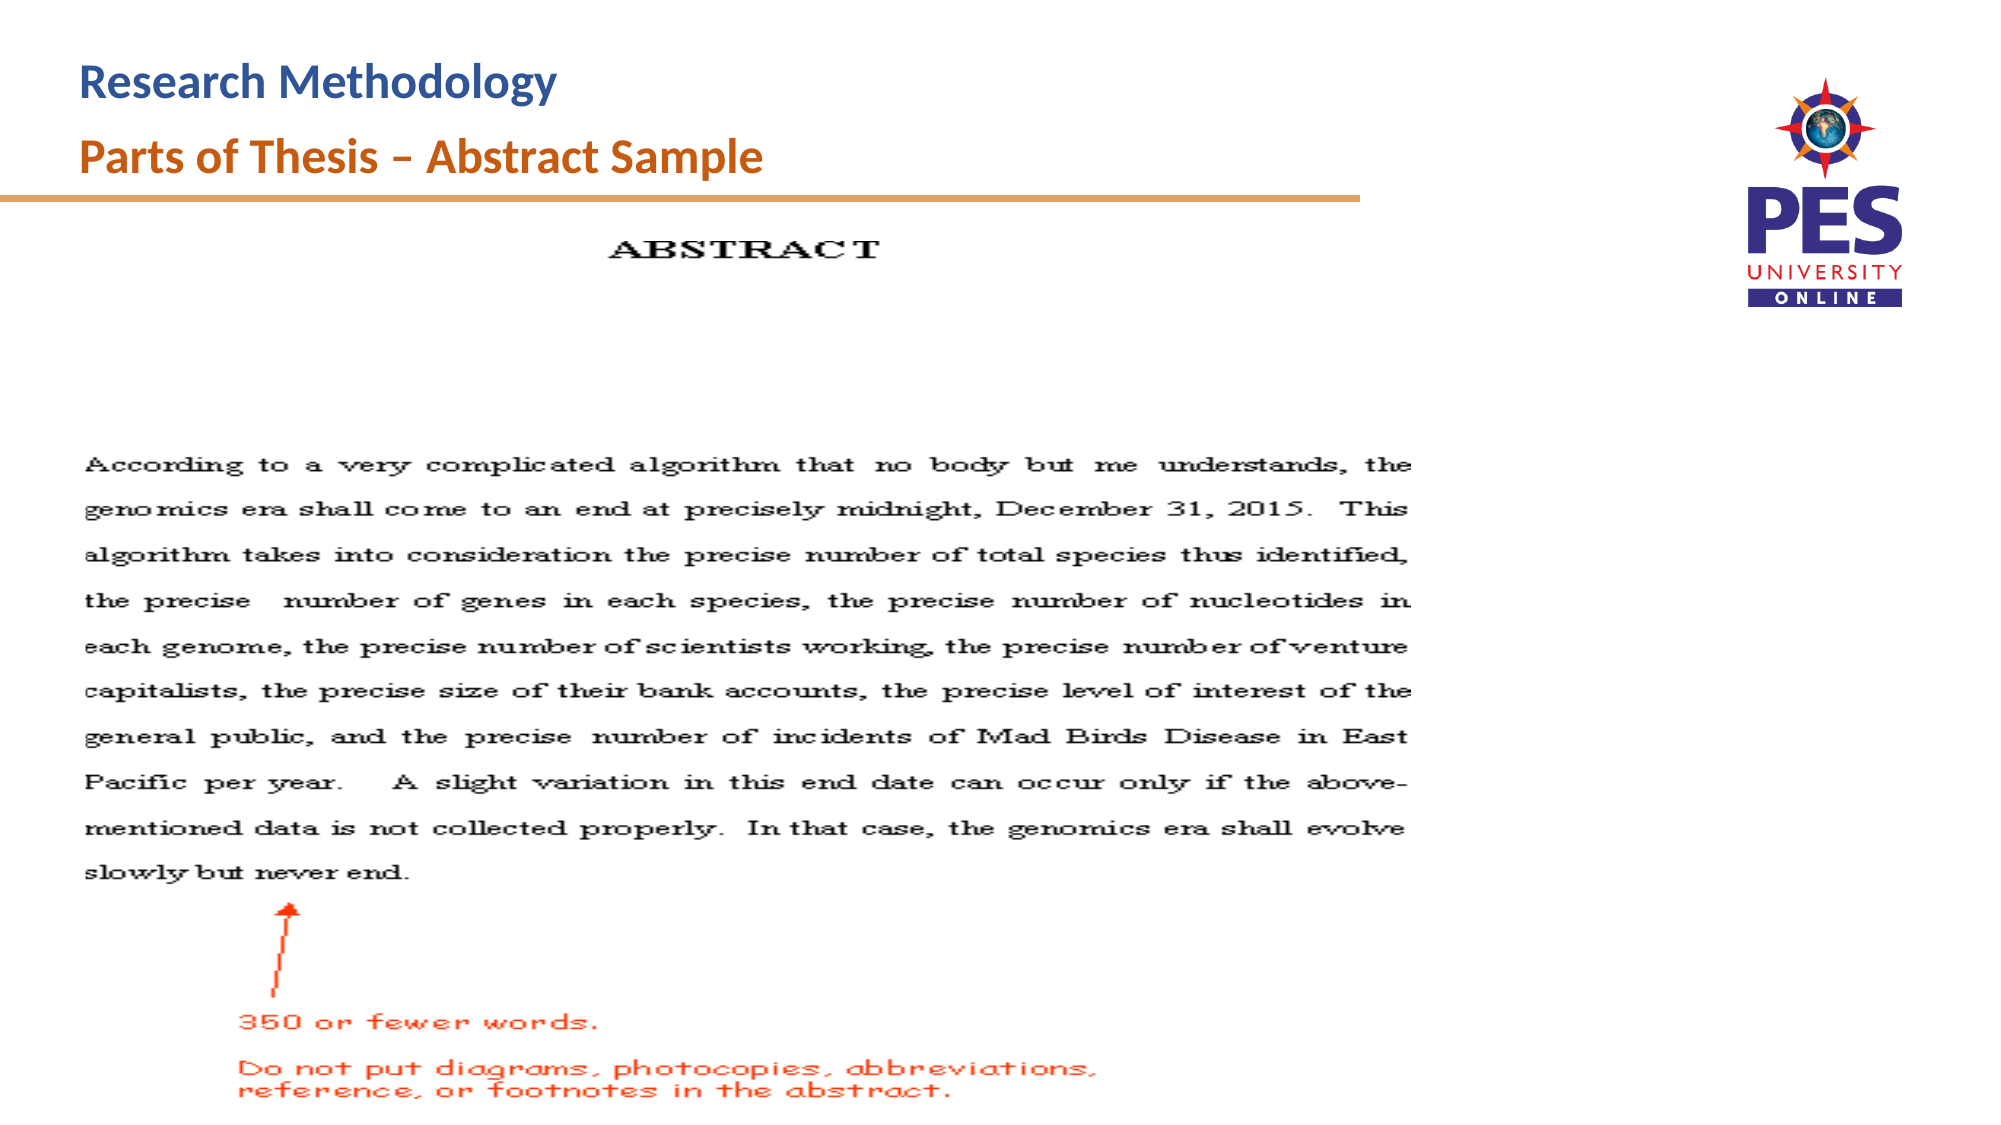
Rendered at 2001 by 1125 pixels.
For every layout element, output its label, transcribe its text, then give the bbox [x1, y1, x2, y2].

text_box Research Methodology [64, 41, 1295, 117]
text_box Parts of Thesis – Abstract Sample [64, 116, 1377, 191]
picture [1748, 76, 1902, 307]
text_box [85, 241, 1411, 1100]
